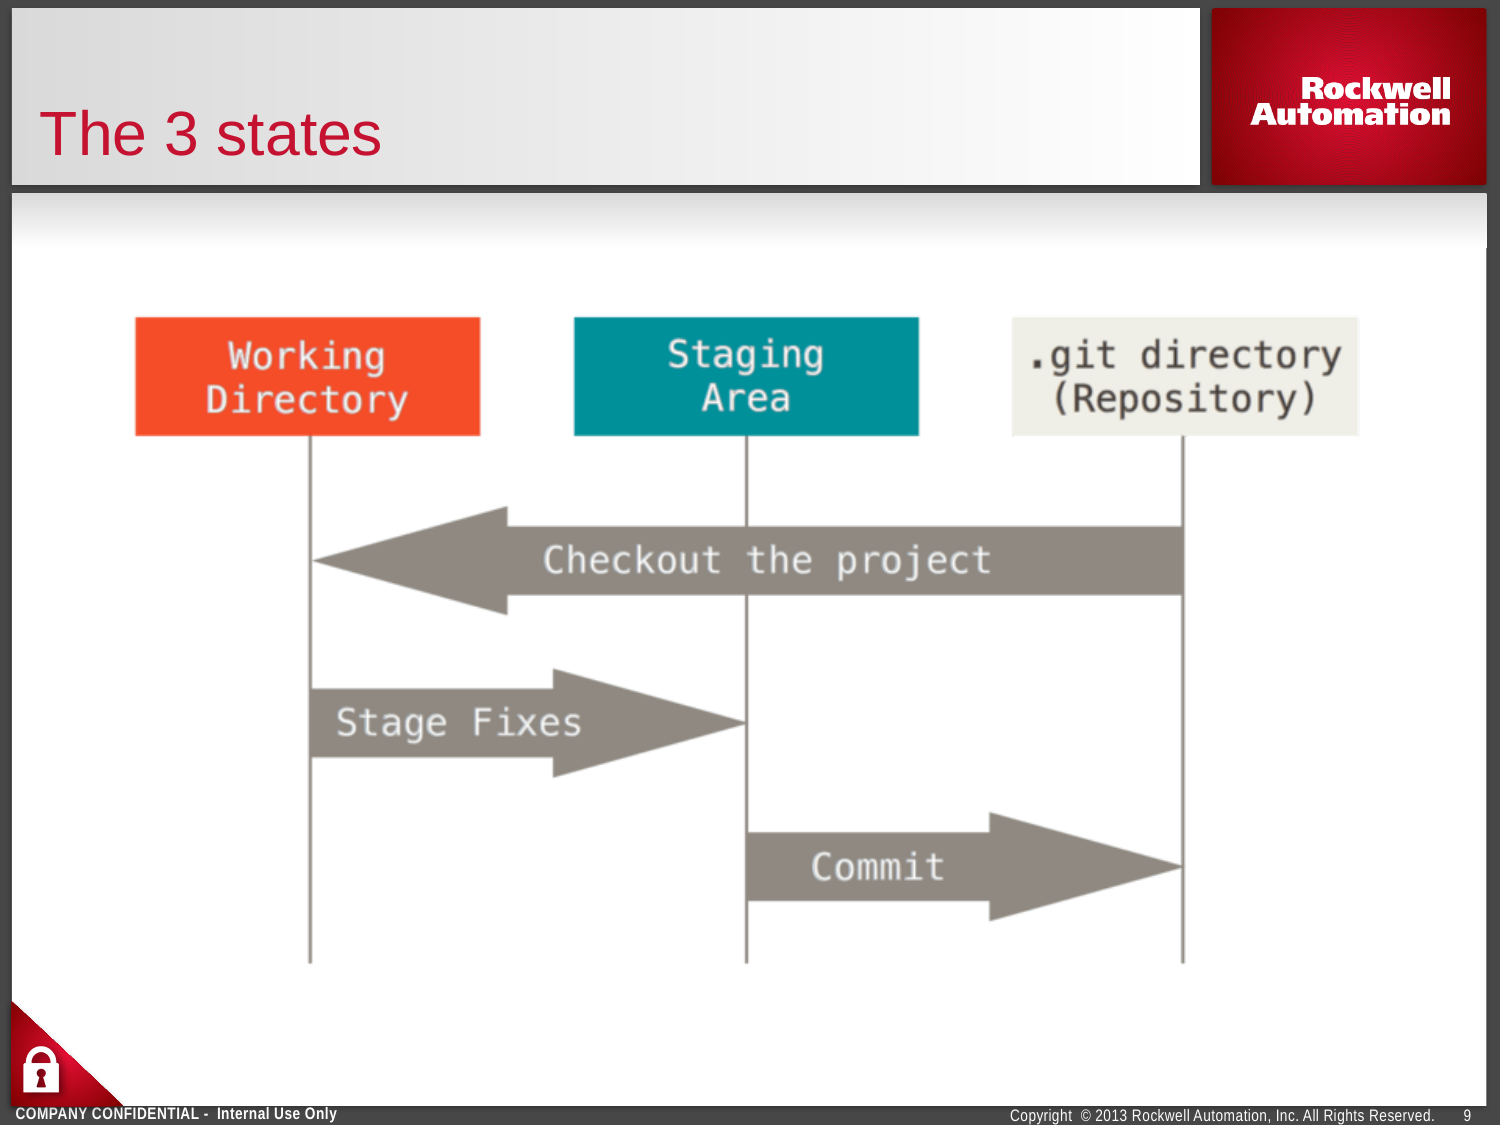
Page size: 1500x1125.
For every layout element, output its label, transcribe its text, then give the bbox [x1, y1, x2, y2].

title The 3 states [24, 24, 1188, 176]
picture [1250, 77, 1450, 125]
slide_number 9 [1412, 1096, 1487, 1125]
picture [124, 305, 1376, 995]
picture [16, 1038, 67, 1101]
